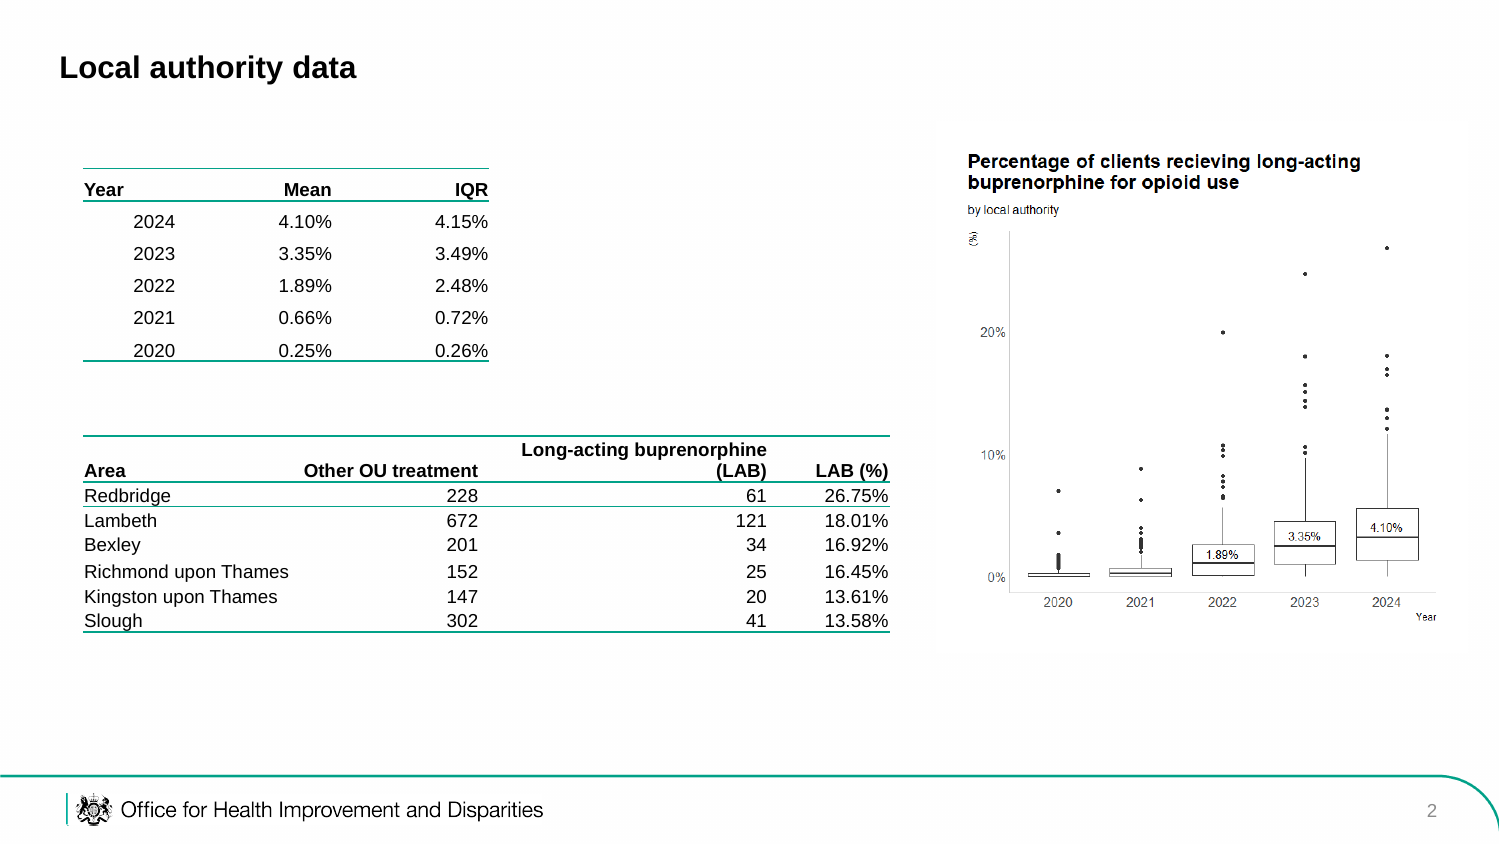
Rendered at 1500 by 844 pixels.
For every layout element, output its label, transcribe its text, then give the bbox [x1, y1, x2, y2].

table_cell 20 [479, 583, 768, 607]
table_cell 2020 [83, 329, 176, 360]
table_cell 228 [299, 483, 479, 506]
table_cell 18.01% [768, 507, 890, 531]
table_cell 4.10% [176, 202, 333, 233]
table_cell 1.89% [176, 265, 333, 297]
table_header Area [83, 437, 299, 481]
table_cell Richmond upon Thames [83, 556, 299, 583]
table_header LAB (%) [768, 437, 890, 481]
table_cell 672 [299, 507, 479, 531]
table_cell 0.25% [176, 329, 333, 360]
table_cell Redbridge [83, 483, 299, 506]
table_cell 4.15% [333, 202, 489, 233]
table_cell 26.75% [768, 483, 890, 506]
table_cell 25 [479, 556, 768, 583]
table_cell 121 [479, 507, 768, 531]
table_cell 0.66% [176, 297, 333, 329]
table_cell Bexley [83, 531, 299, 556]
table_cell 3.49% [333, 233, 489, 265]
table_cell 13.61% [768, 583, 890, 607]
table_cell Lambeth [83, 507, 299, 531]
table_cell 16.45% [768, 556, 890, 583]
table_header Other OU treatment [299, 437, 479, 481]
table_cell 2024 [83, 202, 176, 233]
table_cell 2022 [83, 265, 176, 297]
table_header Year [83, 169, 176, 200]
table_cell 34 [479, 531, 768, 556]
table_cell 147 [299, 583, 479, 607]
table_cell 2021 [83, 297, 176, 329]
table_cell 0.72% [333, 297, 489, 329]
table_cell 41 [479, 607, 768, 631]
table_cell 302 [299, 607, 479, 631]
table_header Long-acting buprenorphine (LAB) [479, 437, 768, 481]
picture [0, 0, 1499, 844]
table_cell 2023 [83, 233, 176, 265]
table_cell 61 [479, 483, 768, 506]
table_cell 16.92% [768, 531, 890, 556]
table_header IQR [333, 169, 489, 200]
table_cell Slough [83, 607, 299, 631]
table_header Mean [176, 169, 333, 200]
table_cell 201 [299, 531, 479, 556]
table_cell 2.48% [333, 265, 489, 297]
table_cell 0.26% [333, 329, 489, 360]
table_cell Kingston upon Thames [83, 583, 299, 607]
title Local authority data [44, 44, 1453, 114]
table_cell 13.58% [768, 607, 890, 631]
slide_number 2 [1358, 782, 1453, 827]
table_cell 3.35% [176, 233, 333, 265]
table_cell 152 [299, 556, 479, 583]
